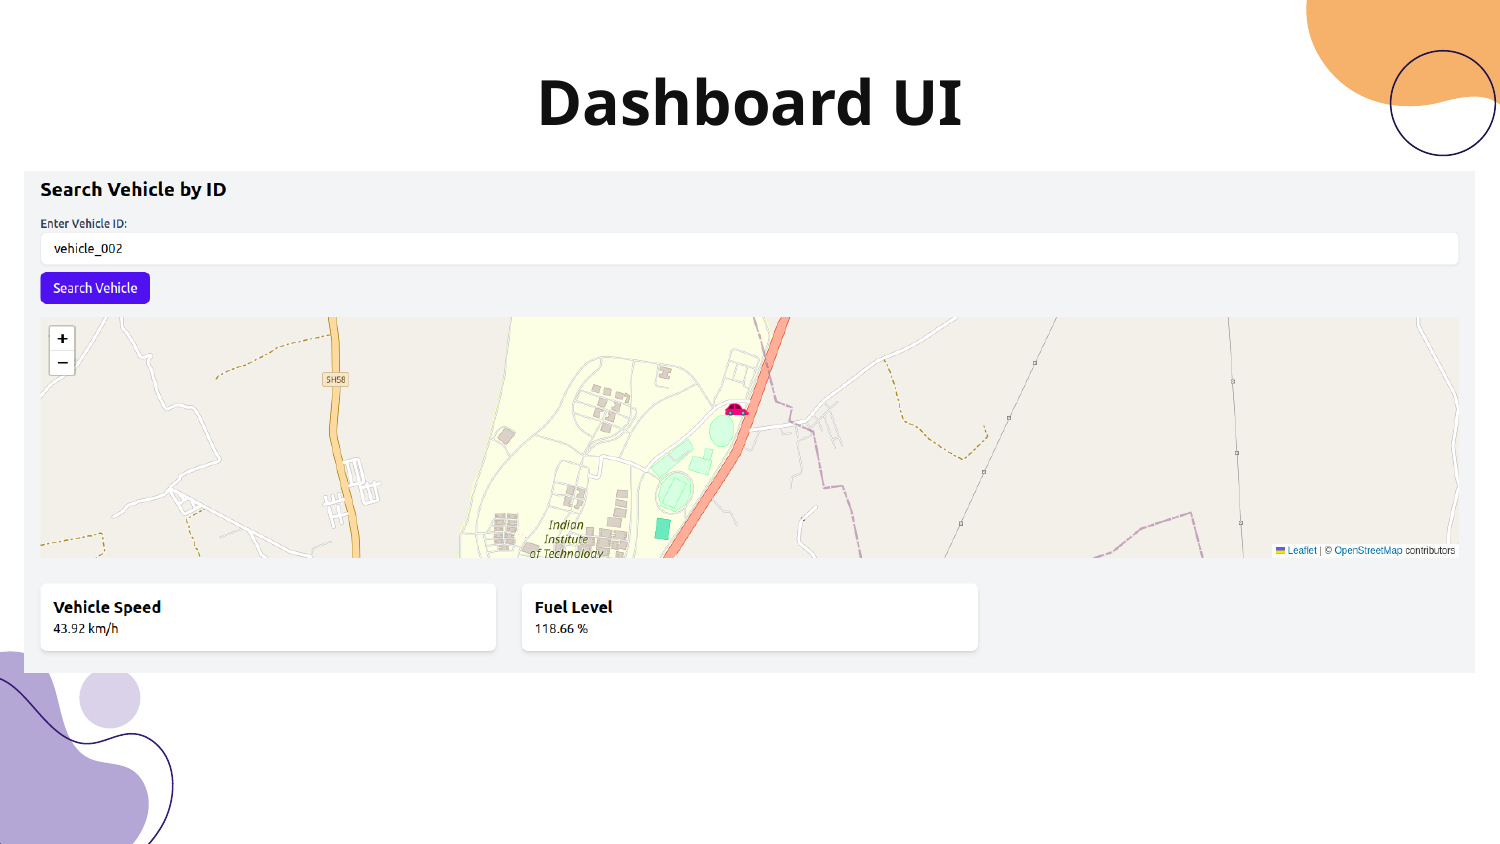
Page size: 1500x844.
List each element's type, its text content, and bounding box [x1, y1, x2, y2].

picture [24, 171, 1476, 673]
title Dashboard UI [409, 48, 1091, 134]
